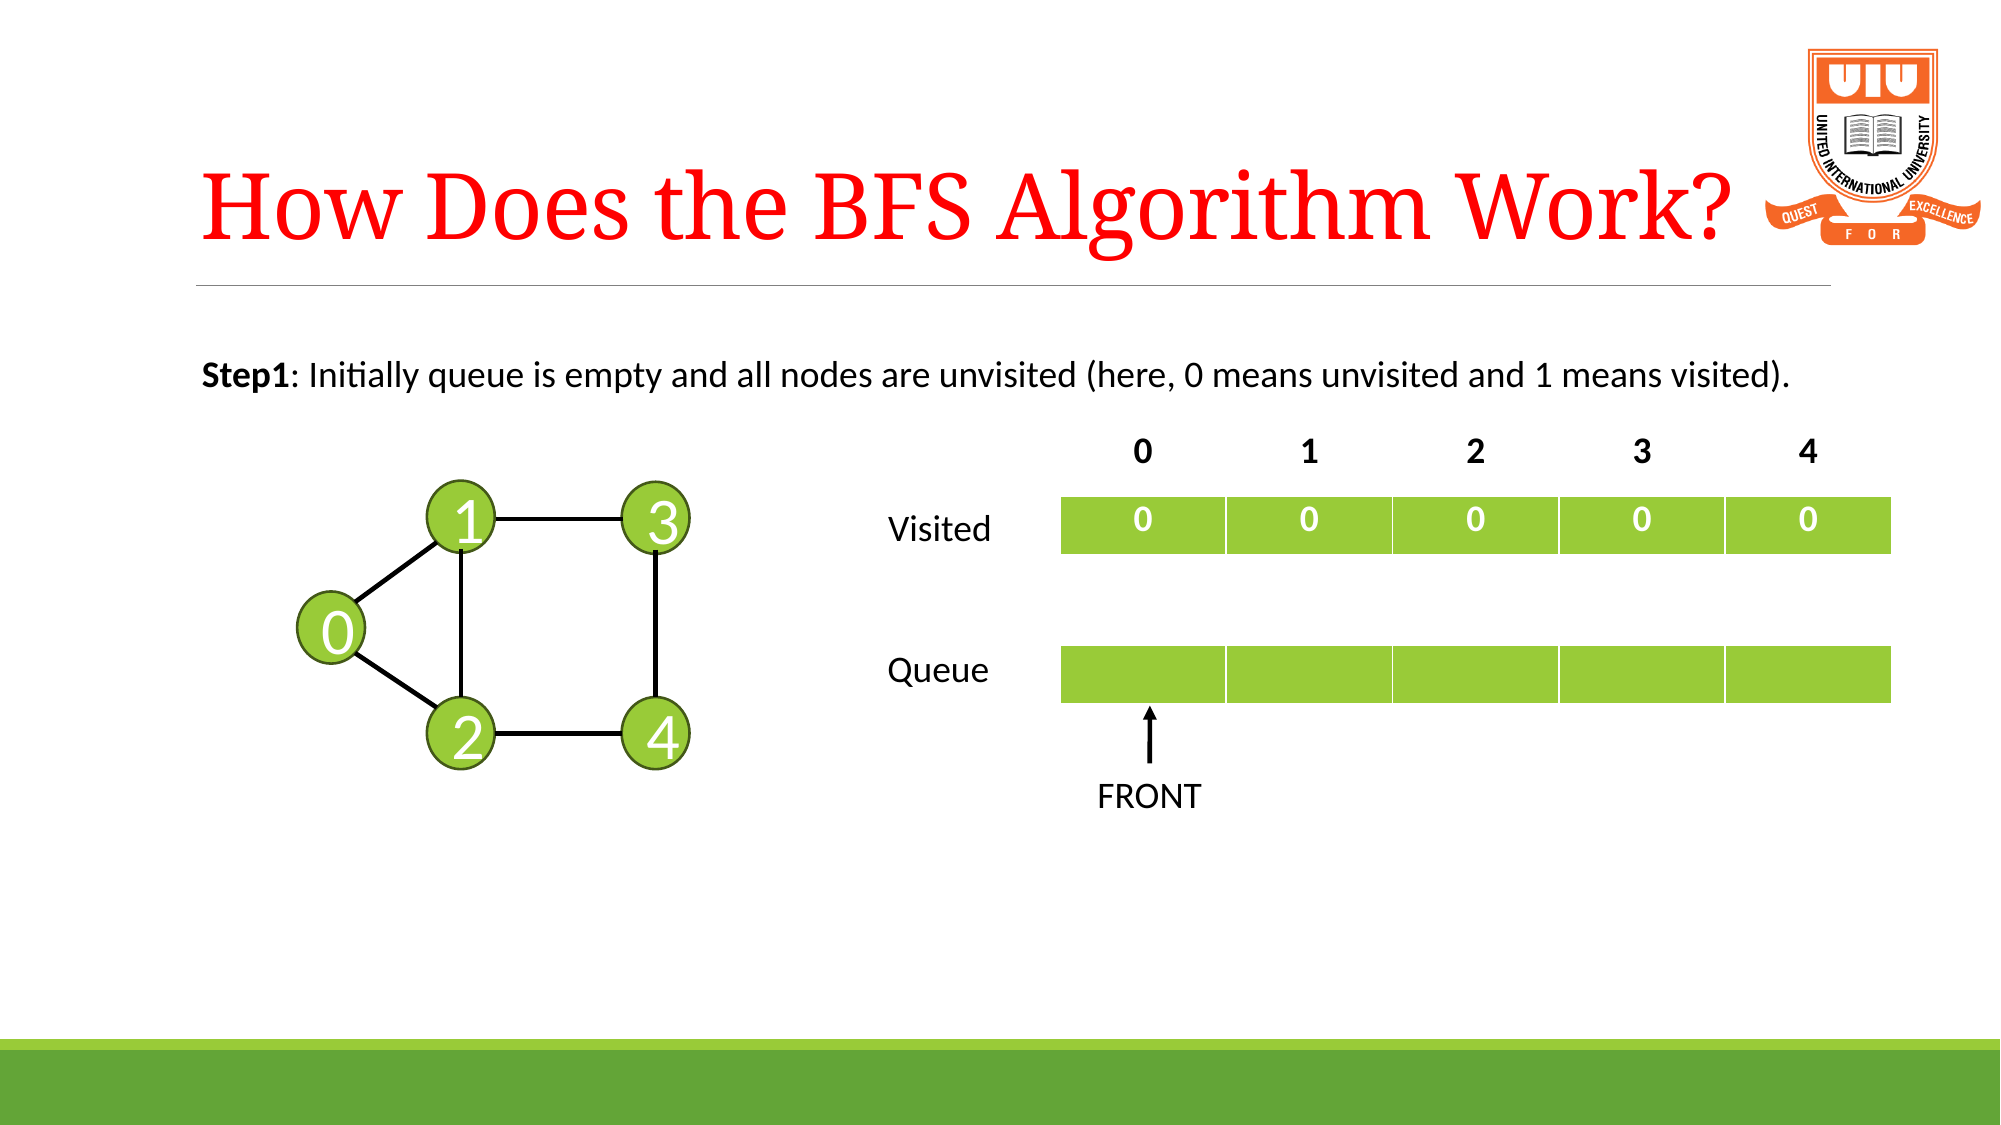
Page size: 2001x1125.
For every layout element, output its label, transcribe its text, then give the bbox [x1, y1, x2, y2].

table_header [1726, 646, 1891, 703]
table_header 4 [1726, 429, 1891, 486]
text_box 4 [620, 695, 691, 771]
table_header 0 [1726, 497, 1891, 554]
text_box 1 [425, 479, 497, 554]
text_box Step1: Initially queue is empty and all nodes are unvisited (here, 0 means unvisited and 1 means visited). [187, 342, 1808, 403]
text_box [620, 731, 627, 739]
text_box Visited [873, 496, 1007, 556]
table_header 0 [1560, 497, 1724, 554]
table_header 1 [1227, 429, 1392, 486]
text_box FRONT [1082, 763, 1217, 823]
text_box 0 [295, 590, 367, 665]
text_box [354, 541, 438, 603]
table_header [1061, 646, 1225, 703]
text_box Queue [872, 637, 1005, 698]
table_header [1560, 646, 1724, 703]
picture [1741, 47, 2000, 246]
text_box 2 [425, 695, 496, 771]
table_header [1227, 646, 1392, 703]
table_header 0 [1061, 429, 1225, 486]
table_header 2 [1393, 429, 1558, 486]
table_header 0 [1393, 497, 1558, 554]
table_header [1393, 646, 1558, 703]
table_header 3 [1560, 429, 1724, 486]
text_box 3 [620, 480, 691, 556]
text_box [354, 652, 438, 709]
table_header 0 [1061, 497, 1225, 554]
title How Does the BFS Algorithm Work? [185, 27, 1906, 266]
table_header 0 [1227, 497, 1392, 554]
